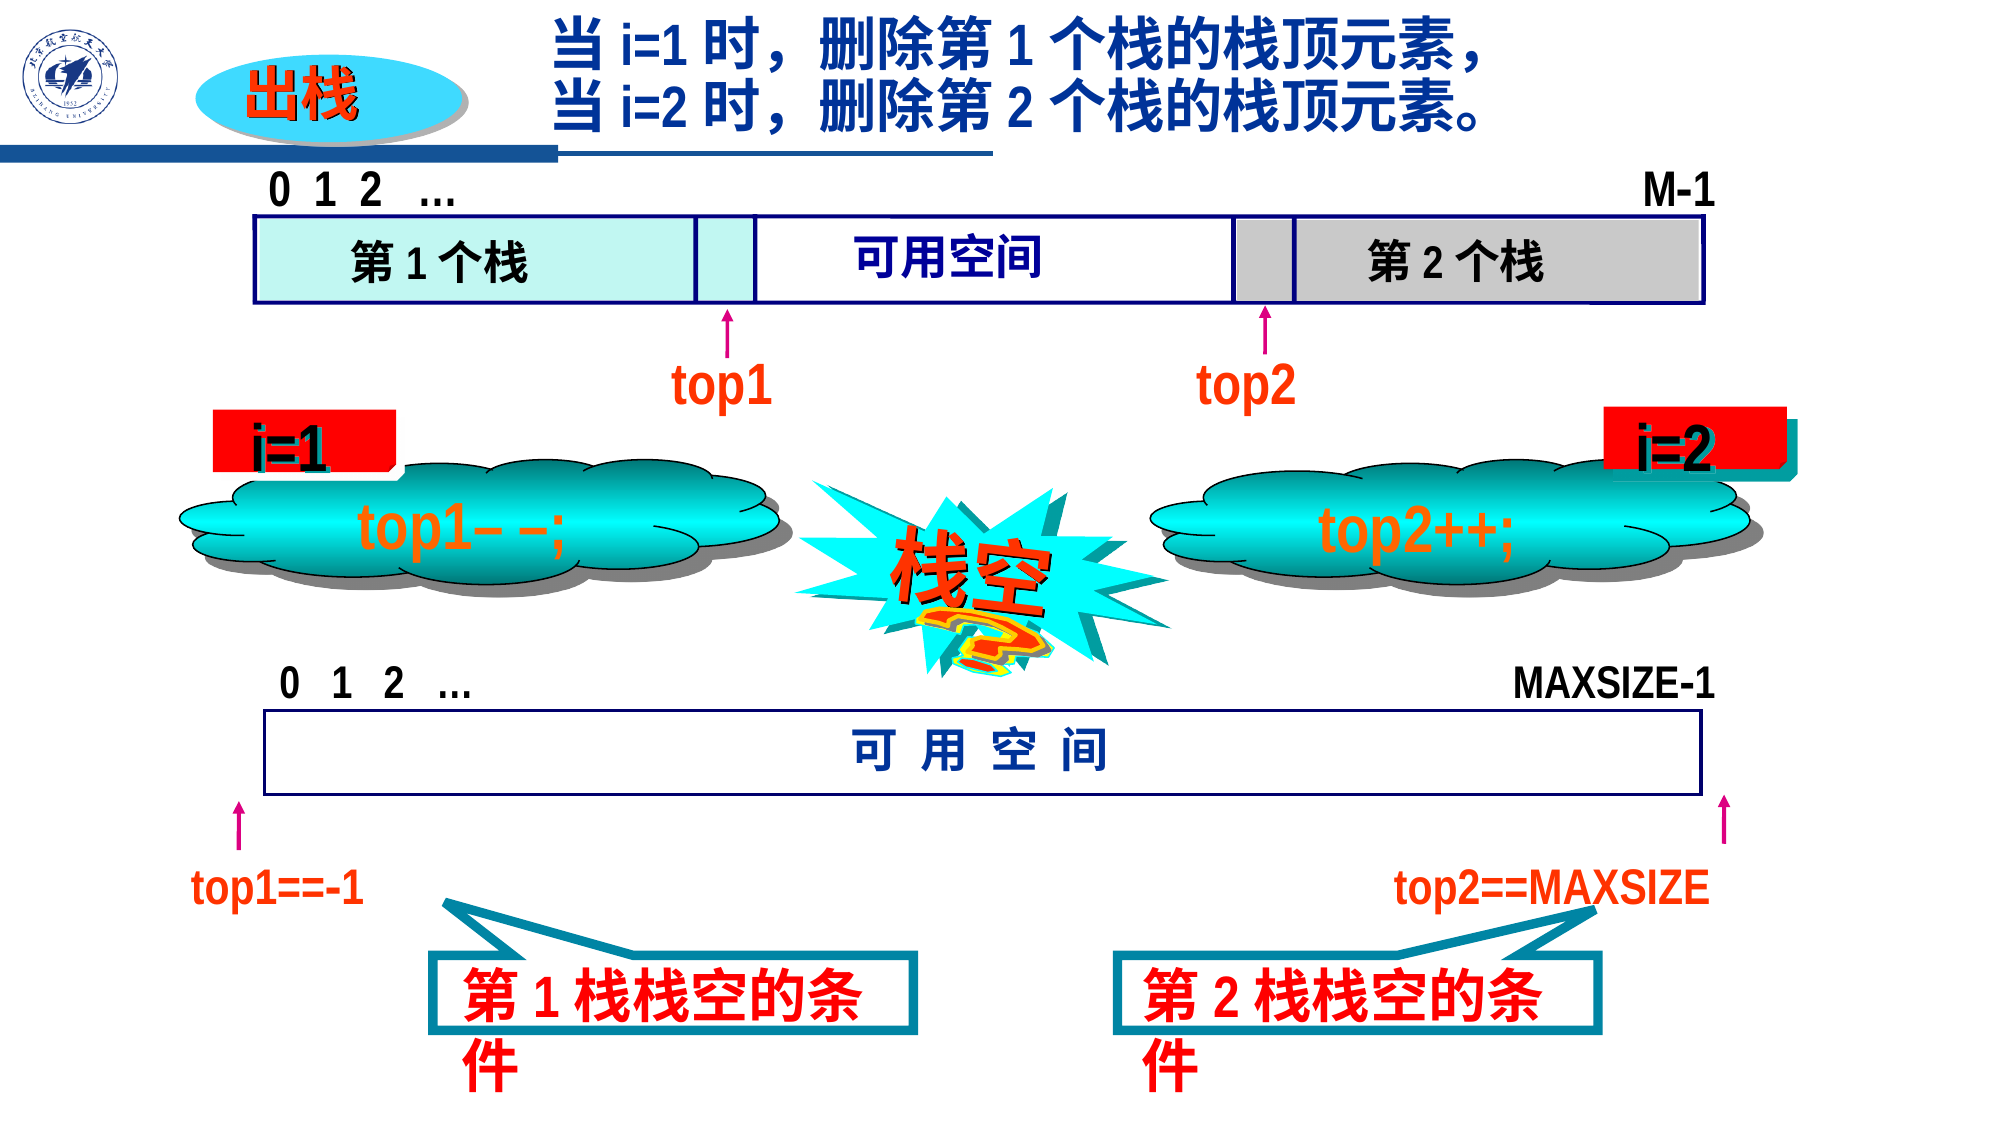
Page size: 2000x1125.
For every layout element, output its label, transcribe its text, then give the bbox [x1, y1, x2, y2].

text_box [432, 951, 931, 1039]
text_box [179, 396, 780, 585]
picture [16, 23, 124, 130]
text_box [195, 54, 528, 143]
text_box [794, 479, 1162, 680]
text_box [264, 645, 1733, 793]
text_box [243, 148, 1746, 426]
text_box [175, 794, 1909, 924]
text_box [1149, 396, 1794, 585]
text_box 当i=1时，删除第1个栈的栈顶元素， 当i=2时，删除第2个栈的栈顶元素。 [533, 7, 1750, 148]
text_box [1117, 951, 1611, 1039]
